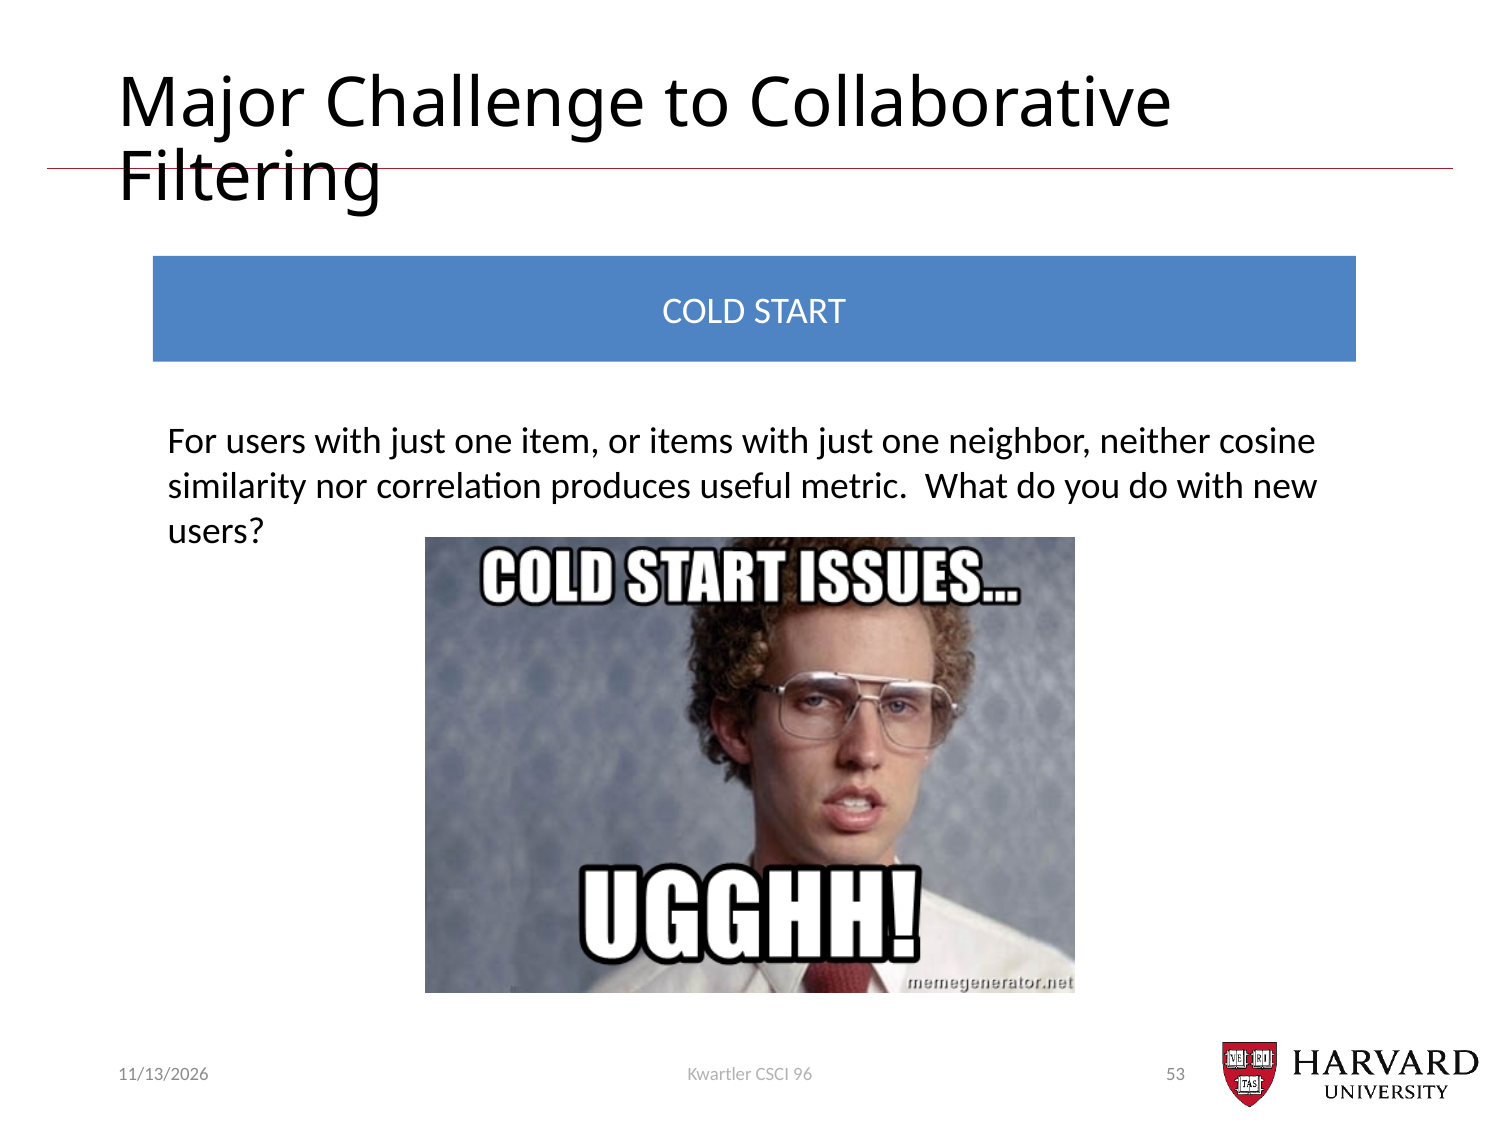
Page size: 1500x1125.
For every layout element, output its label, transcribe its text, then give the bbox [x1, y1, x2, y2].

slide_number 53 [1059, 1042, 1200, 1103]
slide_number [103, 1042, 441, 1103]
text_box COLD START [152, 255, 1357, 363]
footer Kwartler CSCI 96 [496, 1042, 1004, 1103]
title Major Challenge to Collaborative Filtering [103, 59, 1397, 157]
text_box For users with just one item, or items with just one neighbor, neither cosine similarity nor correlation produces useful metric. What do you do with new users? [152, 408, 1353, 604]
picture [1200, 1024, 1500, 1125]
picture [425, 537, 1075, 993]
